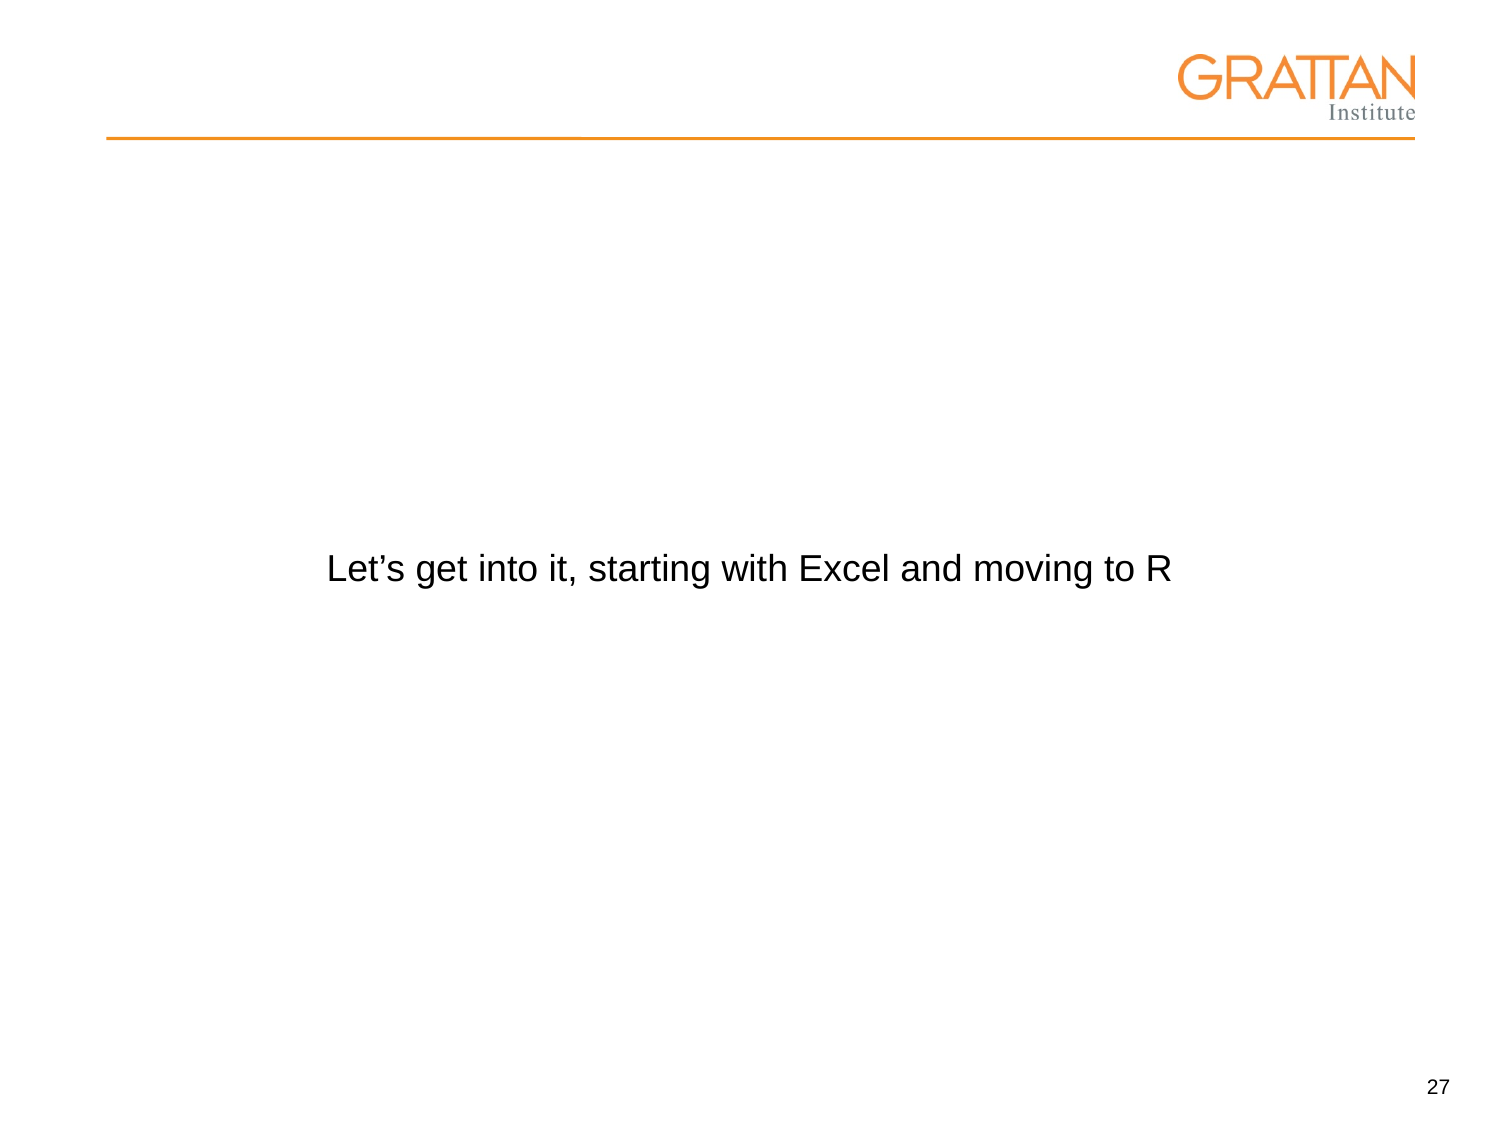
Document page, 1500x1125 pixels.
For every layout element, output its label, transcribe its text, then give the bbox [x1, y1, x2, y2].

list Let’s get into it, starting with Excel and moving to R [95, 539, 1405, 586]
picture [1178, 54, 1415, 120]
